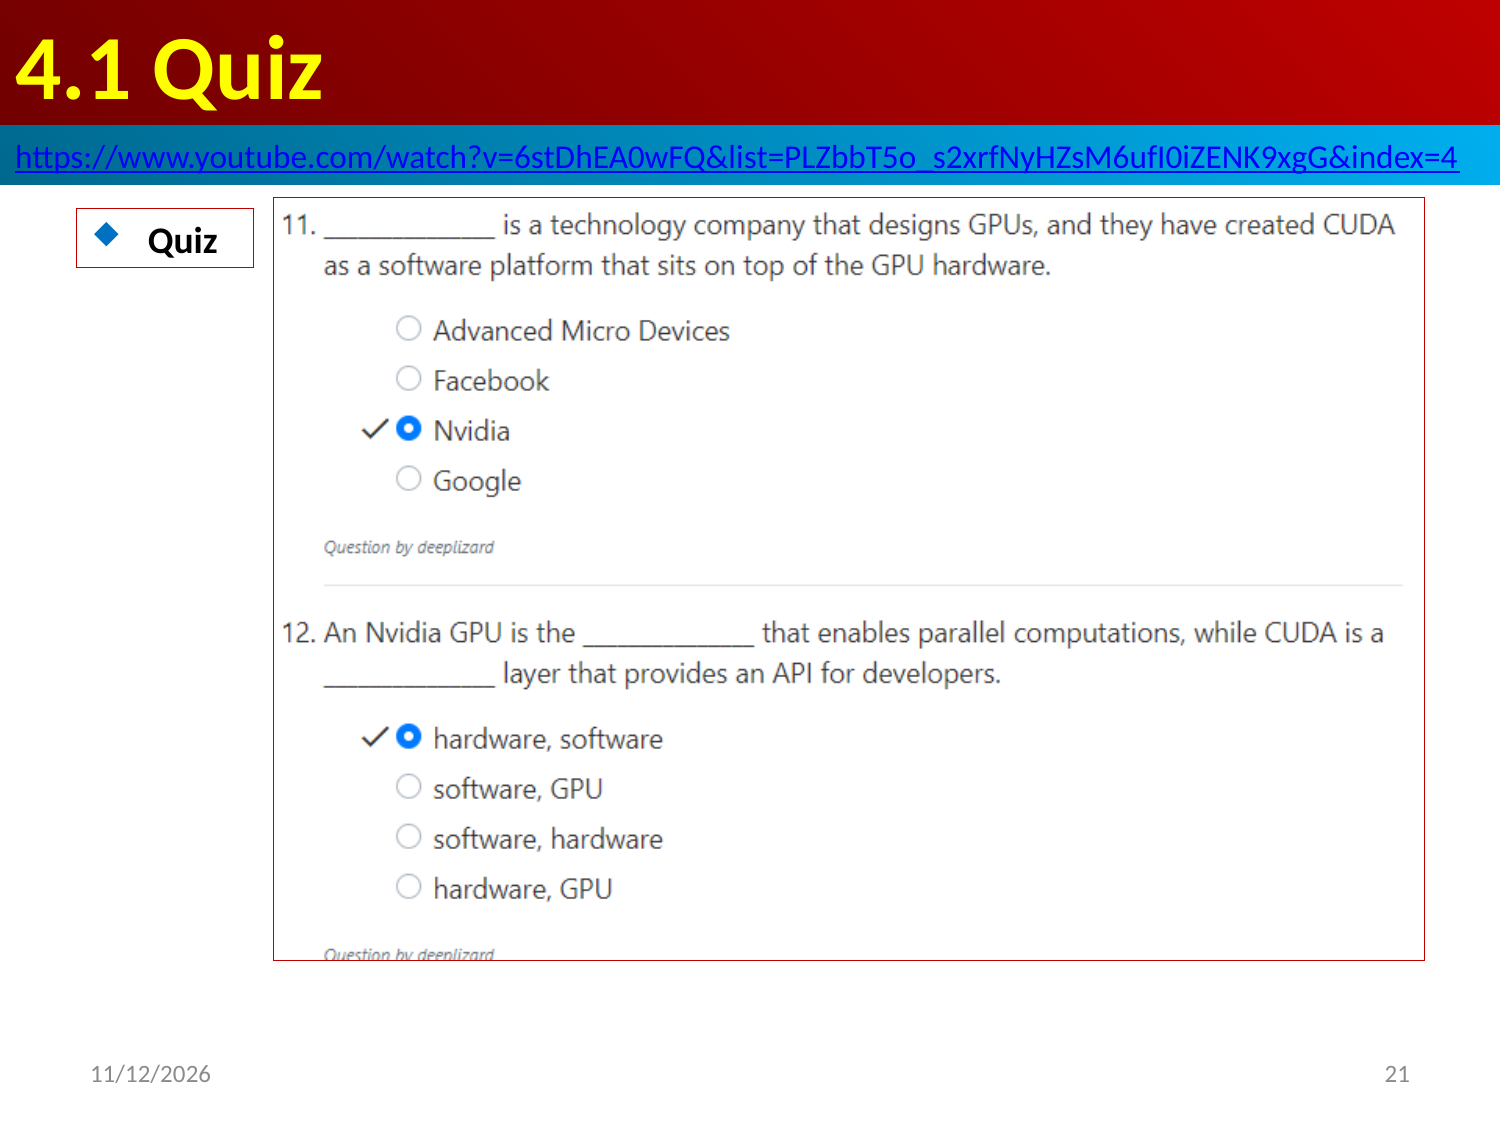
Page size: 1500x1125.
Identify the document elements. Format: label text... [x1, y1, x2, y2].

title 4.1 Quiz [0, 0, 1500, 125]
subtitle Quiz [76, 208, 254, 268]
picture [273, 197, 1426, 961]
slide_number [75, 1042, 425, 1103]
slide_number 21 [1074, 1042, 1425, 1103]
text_box https://www.youtube.com/watch?v=6stDhEA0wFQ&list=PLZbbT5o_s2xrfNyHZsM6ufI0iZENK9xgG&index=4 [0, 125, 1500, 185]
